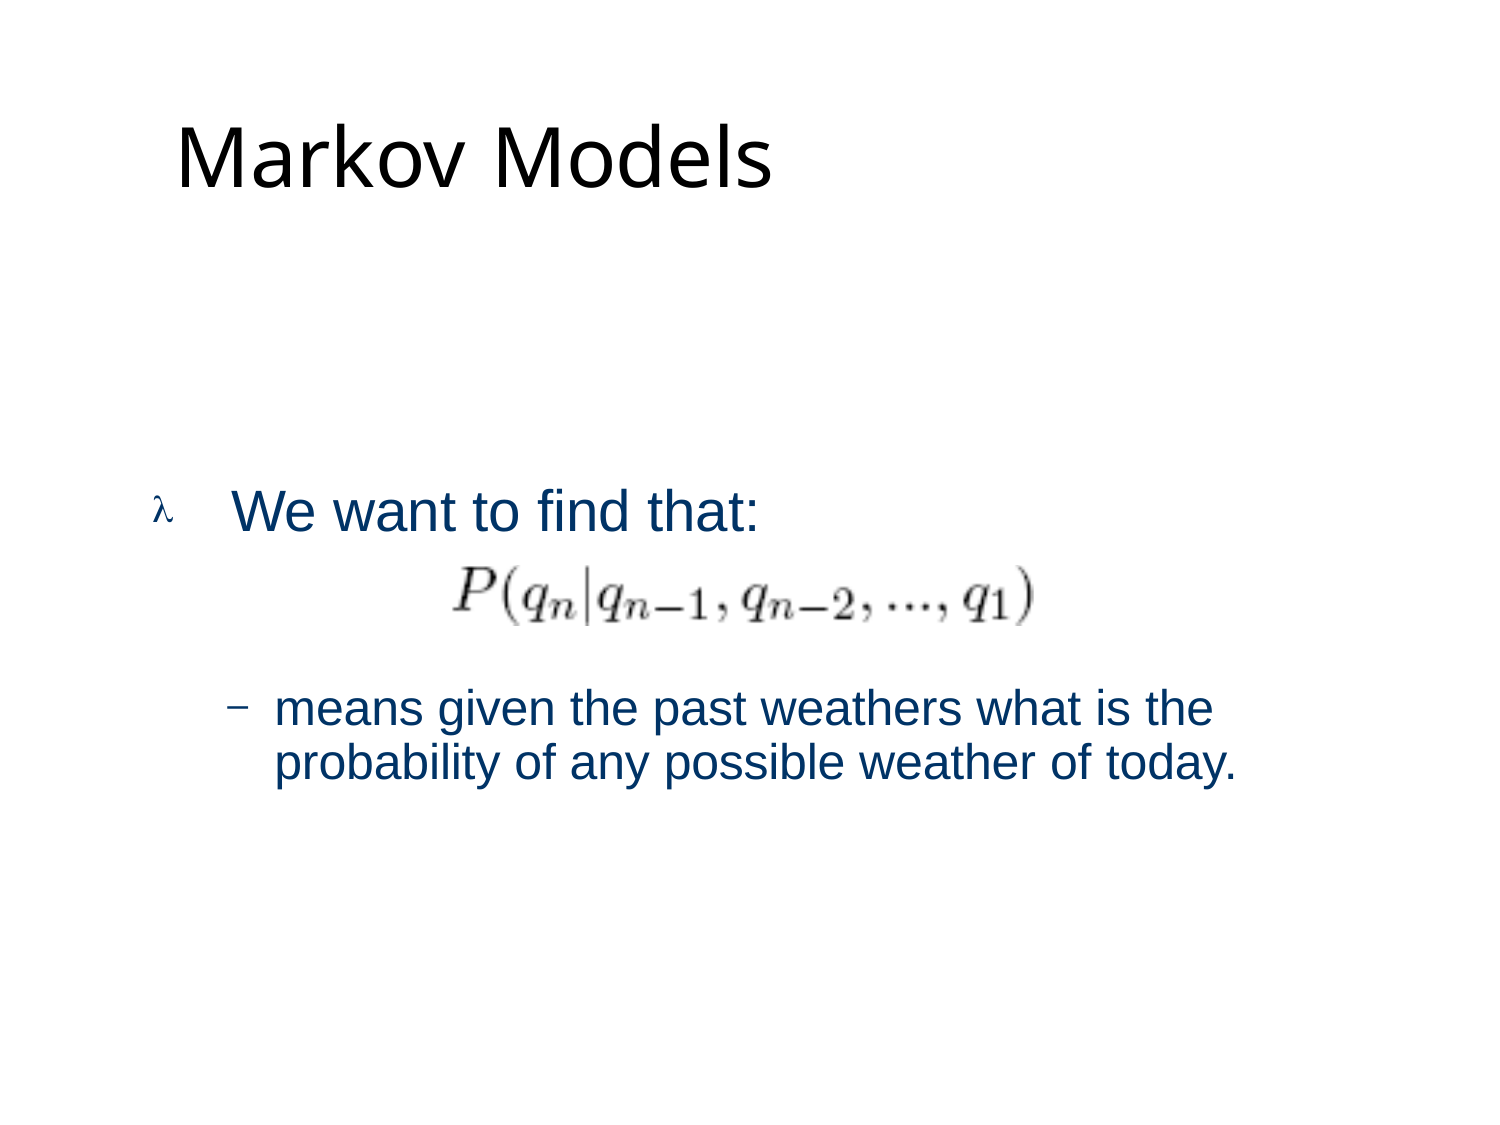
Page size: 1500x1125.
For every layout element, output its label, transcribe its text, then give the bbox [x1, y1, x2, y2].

text_box means given the past weathers what is the probability of any possible weather of today. [272, 672, 1248, 790]
text_box  We want to find that: [146, 463, 763, 545]
text_box [451, 565, 1034, 626]
title Markov Models [172, 58, 778, 249]
text_box – [225, 678, 251, 726]
